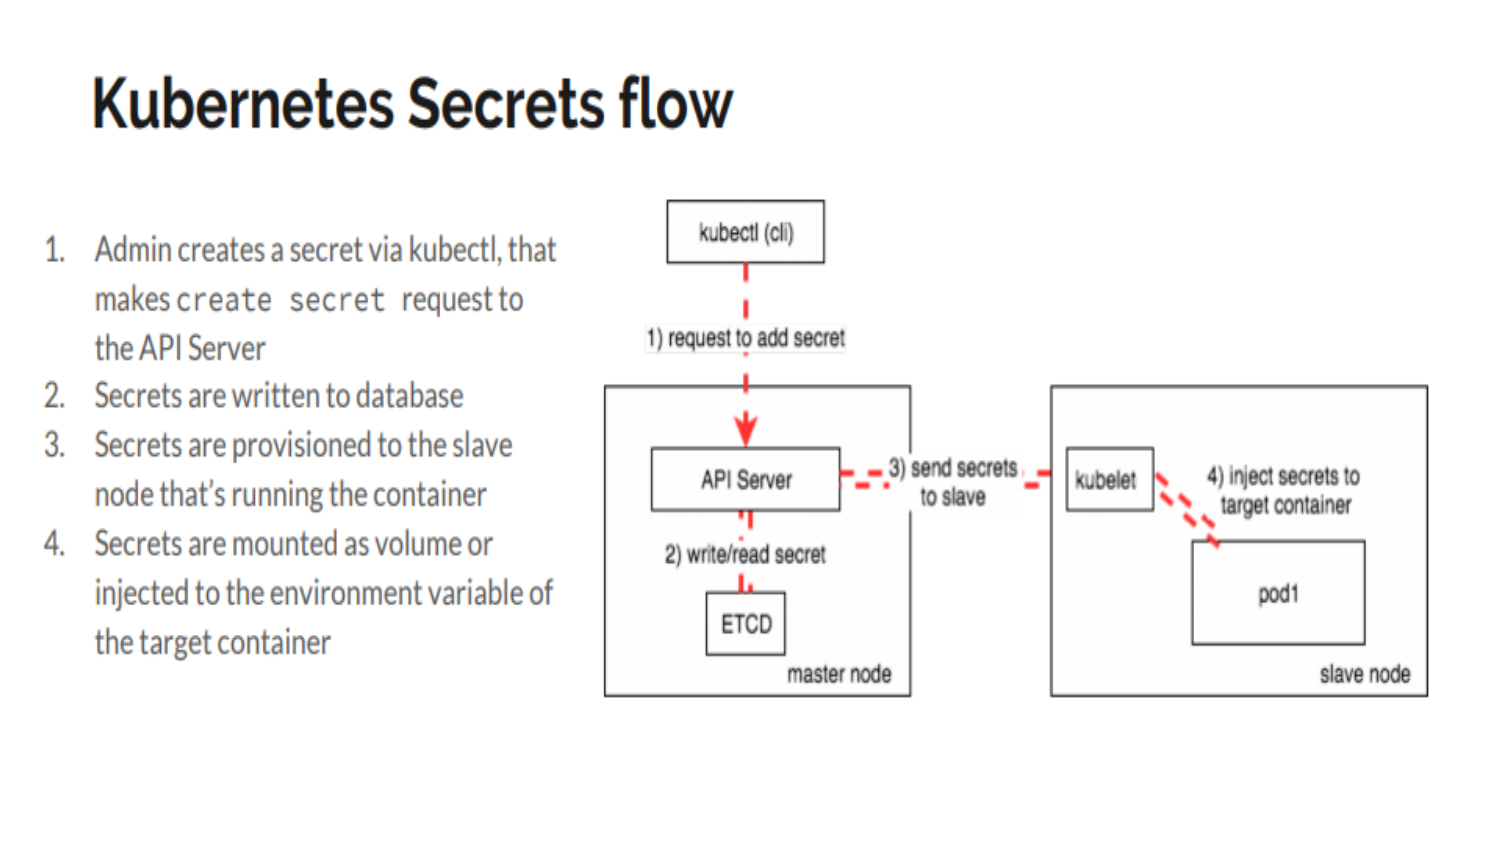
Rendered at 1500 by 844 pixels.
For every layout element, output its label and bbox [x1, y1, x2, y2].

picture [24, 46, 1438, 710]
